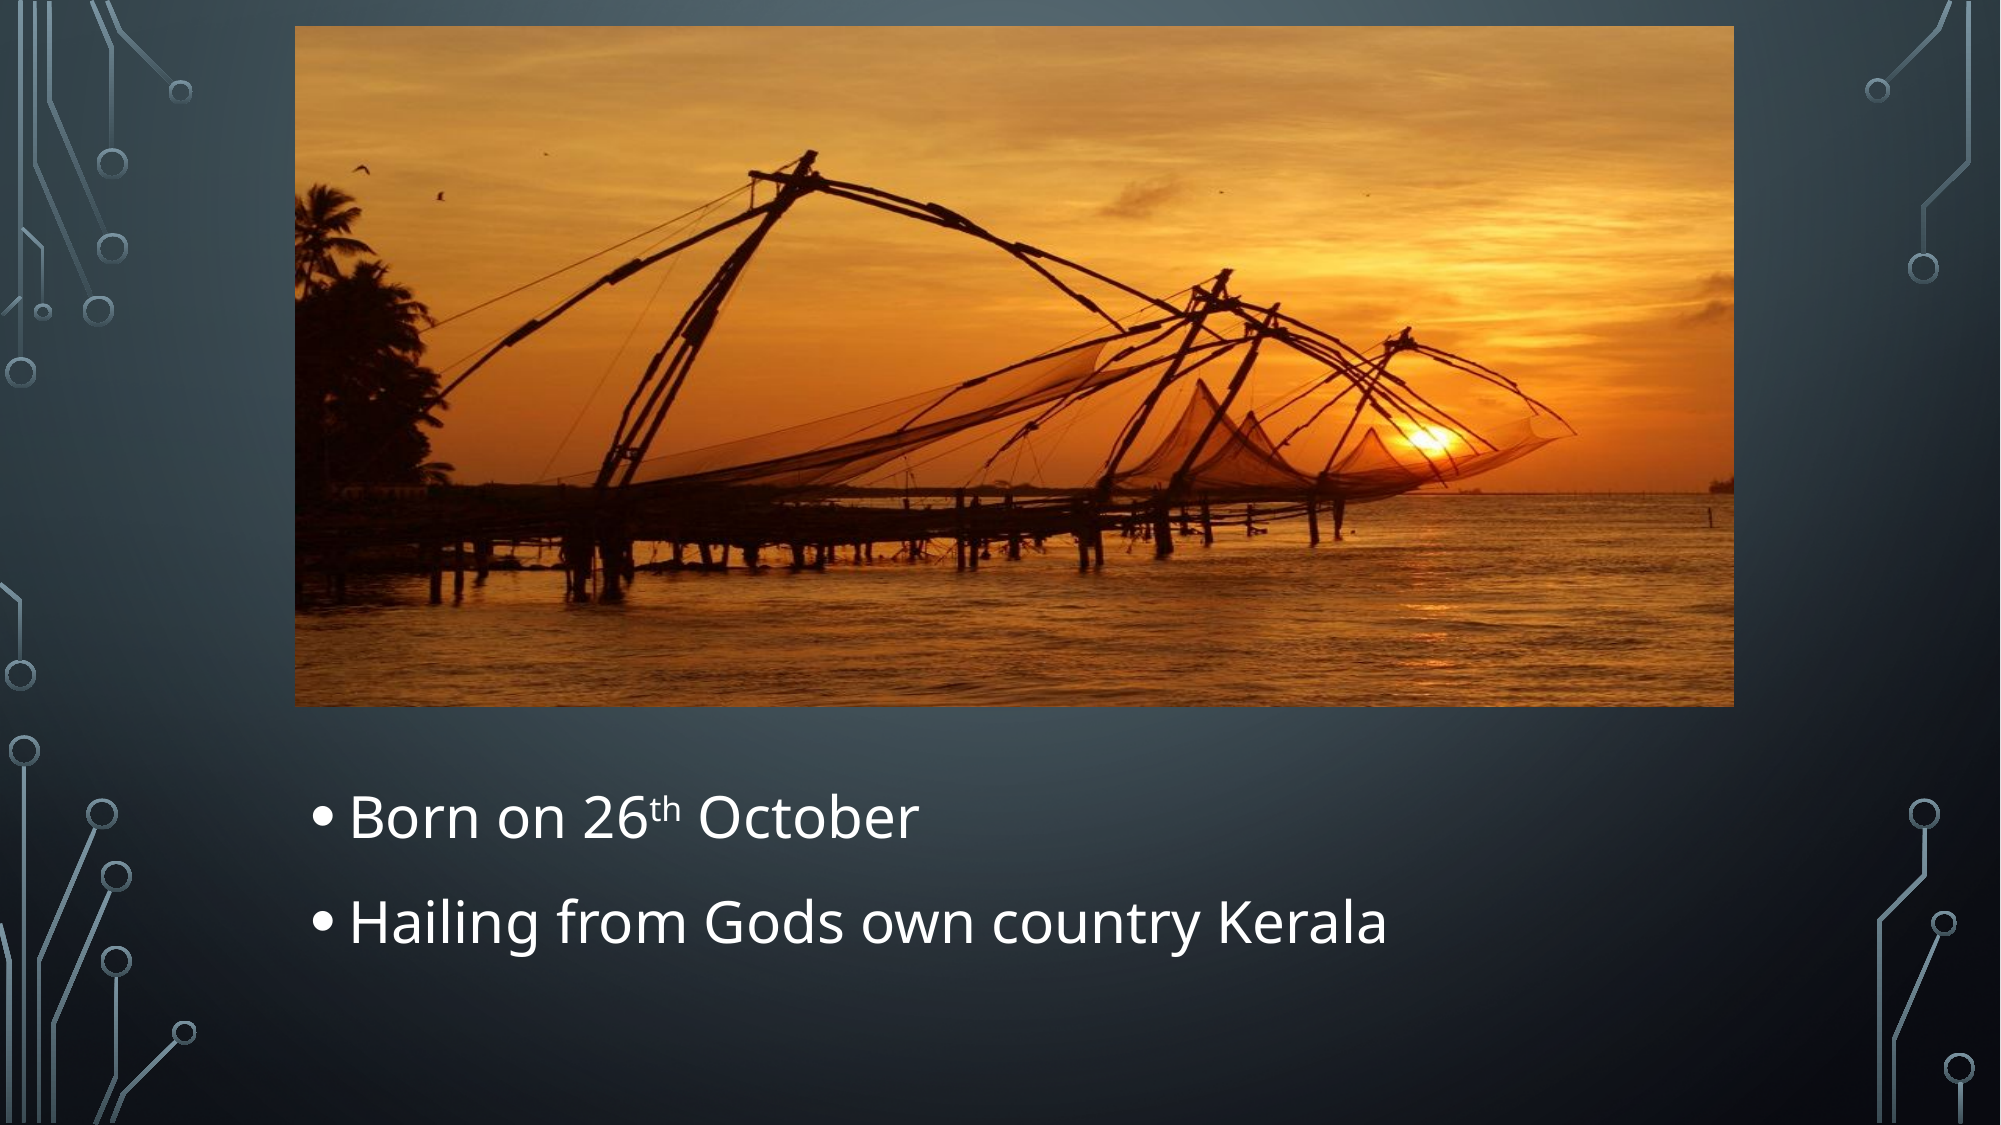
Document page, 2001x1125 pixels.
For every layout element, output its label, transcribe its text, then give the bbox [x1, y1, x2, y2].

list Born on 26th October Hailing from Gods own country Kerala [295, 759, 1455, 1041]
picture [295, 26, 1734, 707]
